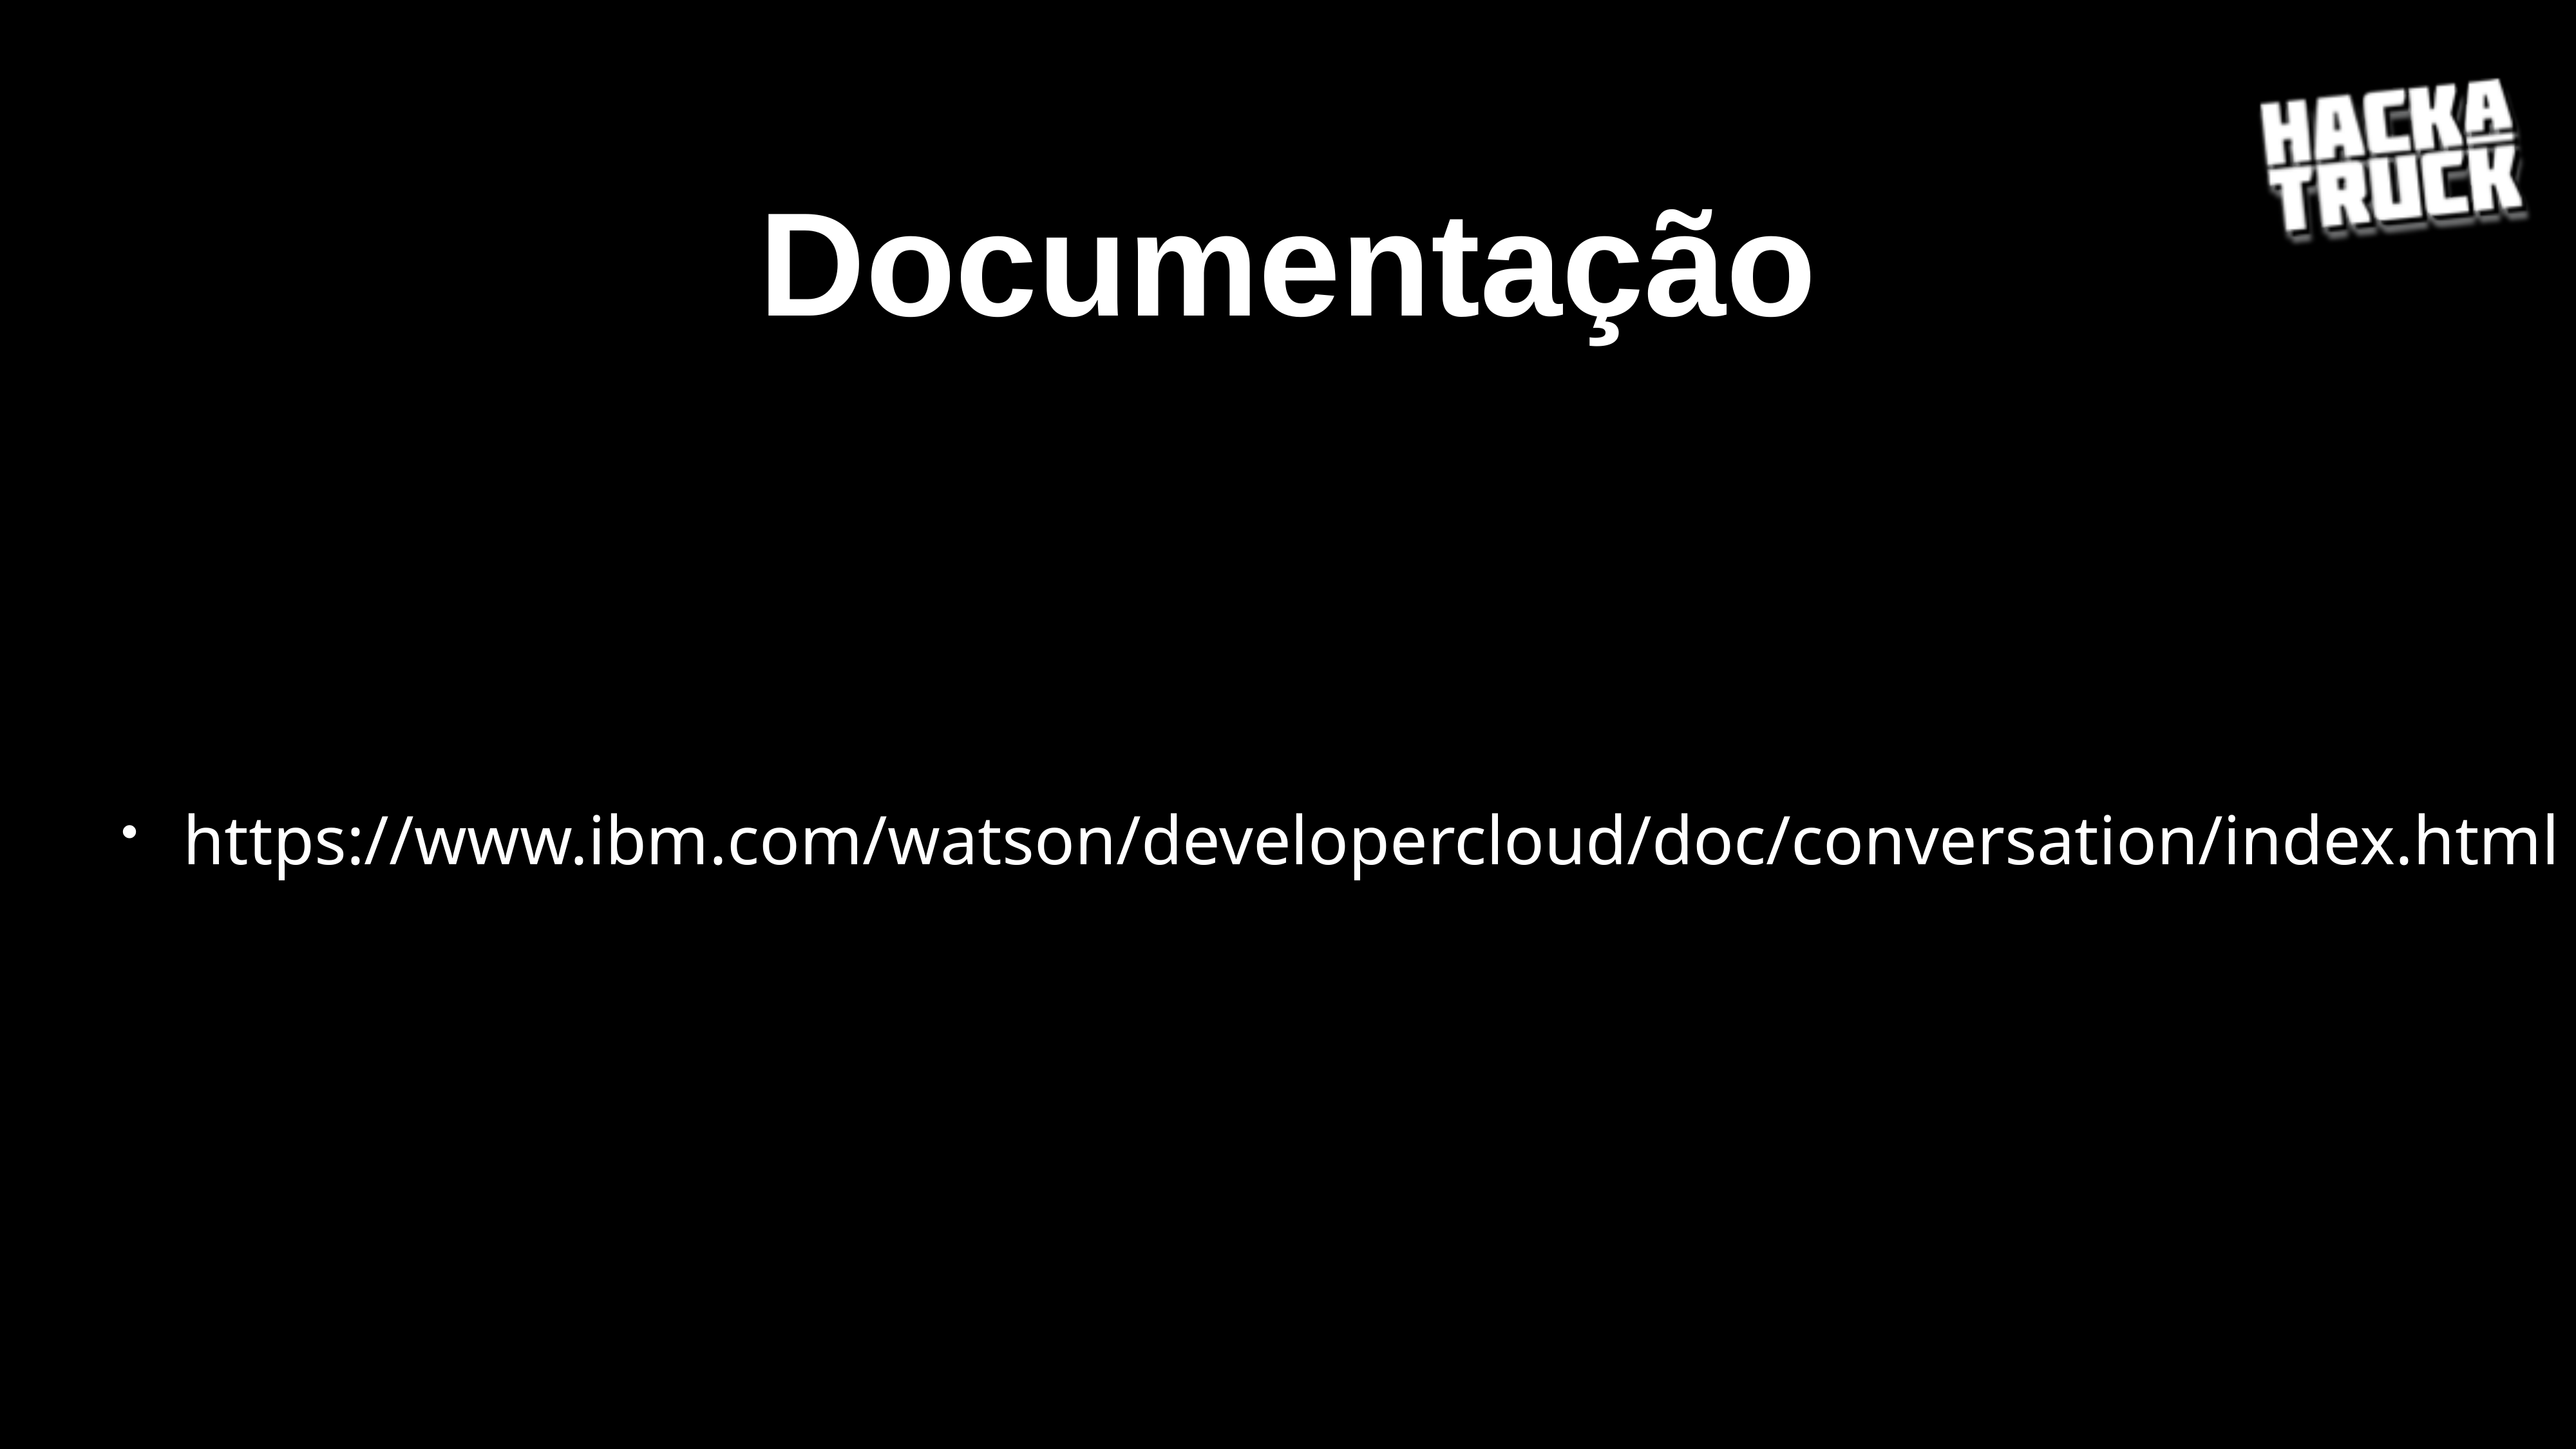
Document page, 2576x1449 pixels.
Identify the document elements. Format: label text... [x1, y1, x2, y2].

picture [2259, 77, 2530, 240]
title Documentação [554, 114, 2022, 400]
list https://www.ibm.com/watson/developercloud/doc/conversation/index.html [115, 422, 2576, 1253]
